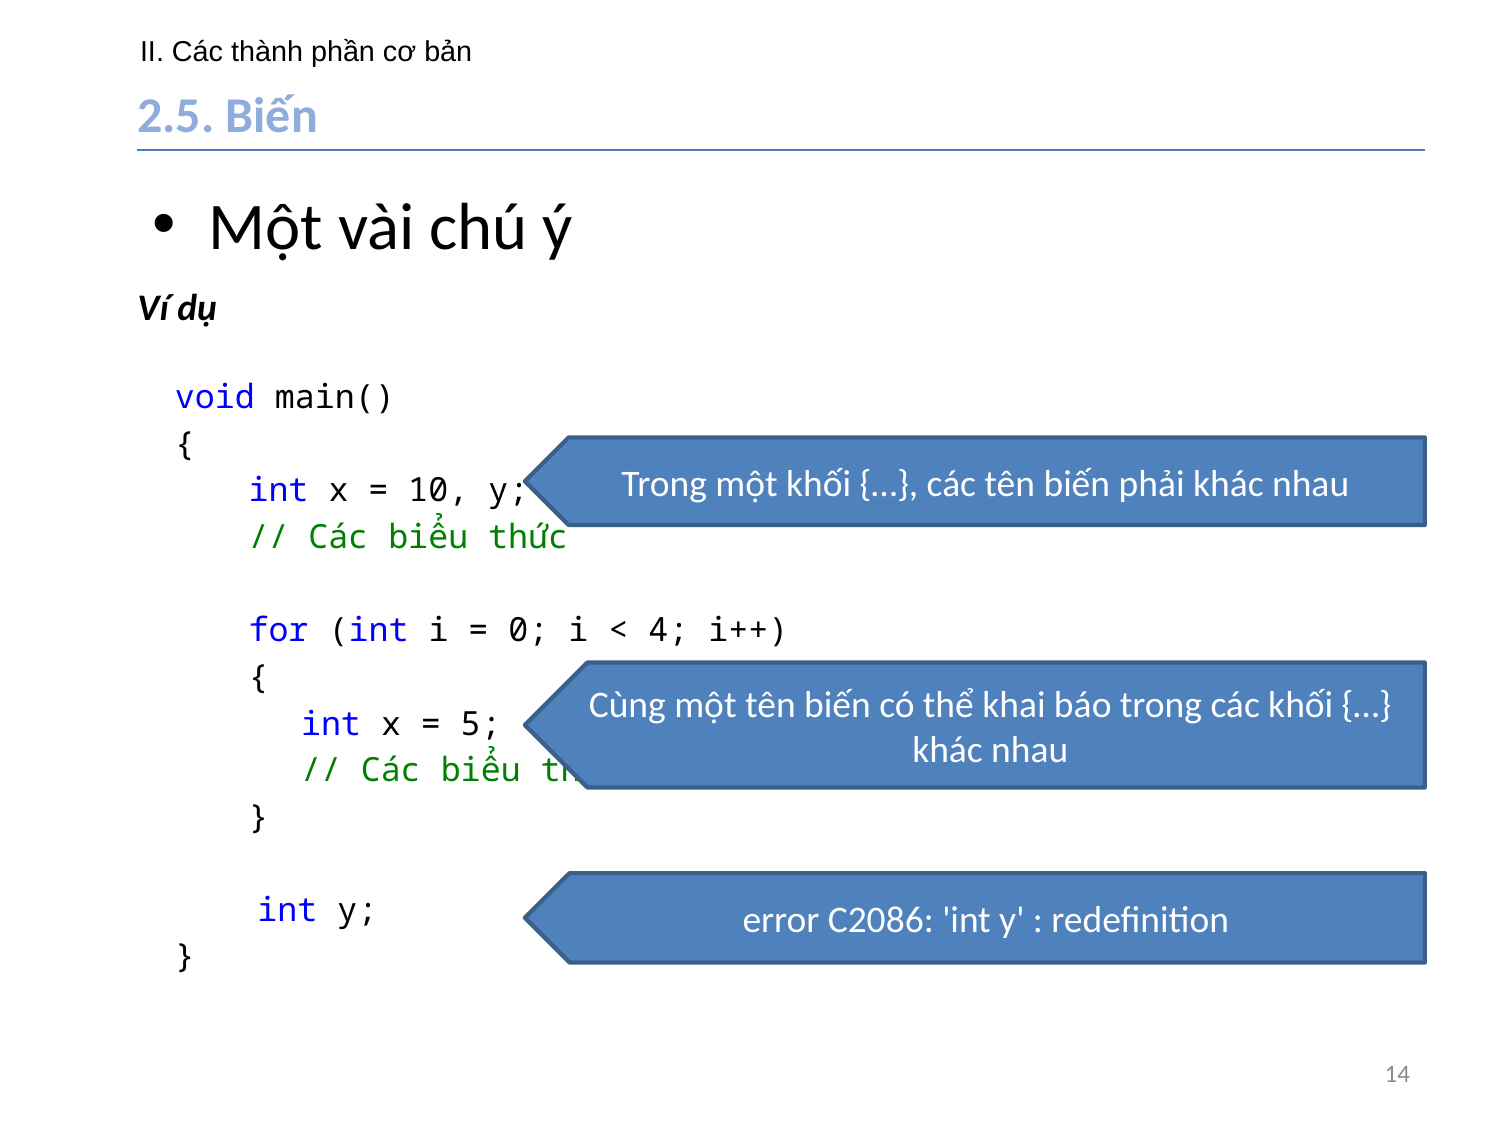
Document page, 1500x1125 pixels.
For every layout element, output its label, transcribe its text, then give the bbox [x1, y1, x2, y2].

slide_number 14 [1074, 1042, 1425, 1103]
list Ví dụ [99, 275, 243, 336]
list void main() { int x = 10, y; // Các biểu thức for (int i = 0; i < 4; i++) { int x = 5; // Các biểu thức } int y; } [137, 337, 1425, 1013]
list Một vài chú ý [137, 174, 1425, 275]
list 2.5. Biến [99, 75, 1425, 150]
title II. Các thành phần cơ bản [125, 24, 1425, 75]
text_box Trong một khối {…}, các tên biến phải khác nhau [522, 435, 1427, 528]
text_box error C2086: 'int y' : redefinition [522, 871, 1427, 965]
text_box Cùng một tên biến có thể khai báo trong các khối {…} khác nhau [522, 660, 1427, 790]
